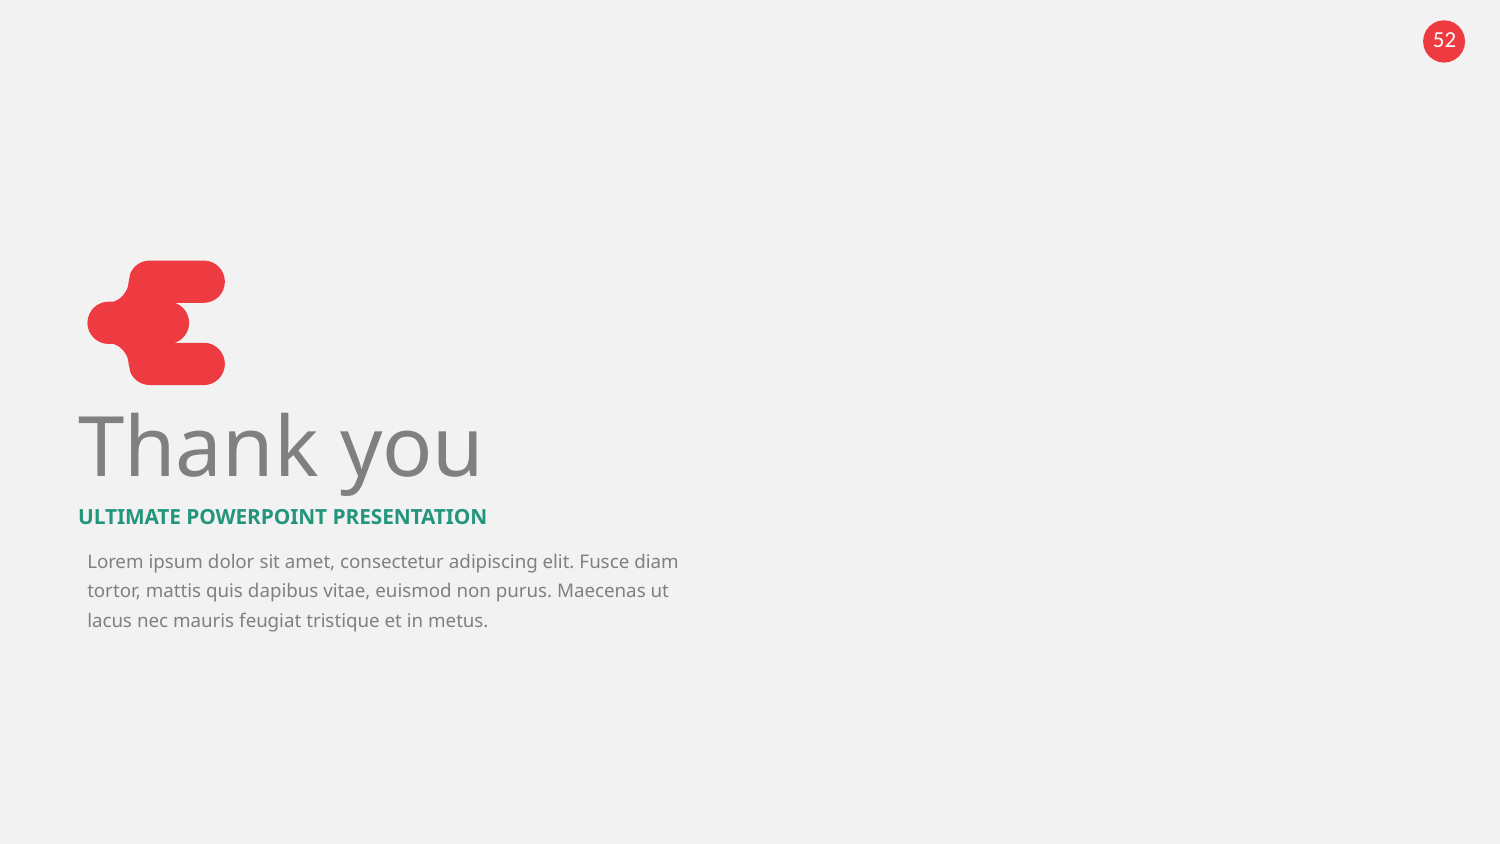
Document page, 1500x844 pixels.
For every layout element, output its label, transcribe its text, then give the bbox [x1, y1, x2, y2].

text_box Lorem ipsum dolor sit amet, consectetur adipiscing elit. Fusce diam tortor, mattis quis dapibus vitae, euismod non purus. Maecenas ut lacus nec mauris feugiat tristique et in metus. [87, 543, 681, 657]
list Thank you [78, 397, 762, 493]
list ULTIMATE POWERPOINT PRESENTATION [78, 499, 762, 536]
text_box [86, 259, 226, 387]
